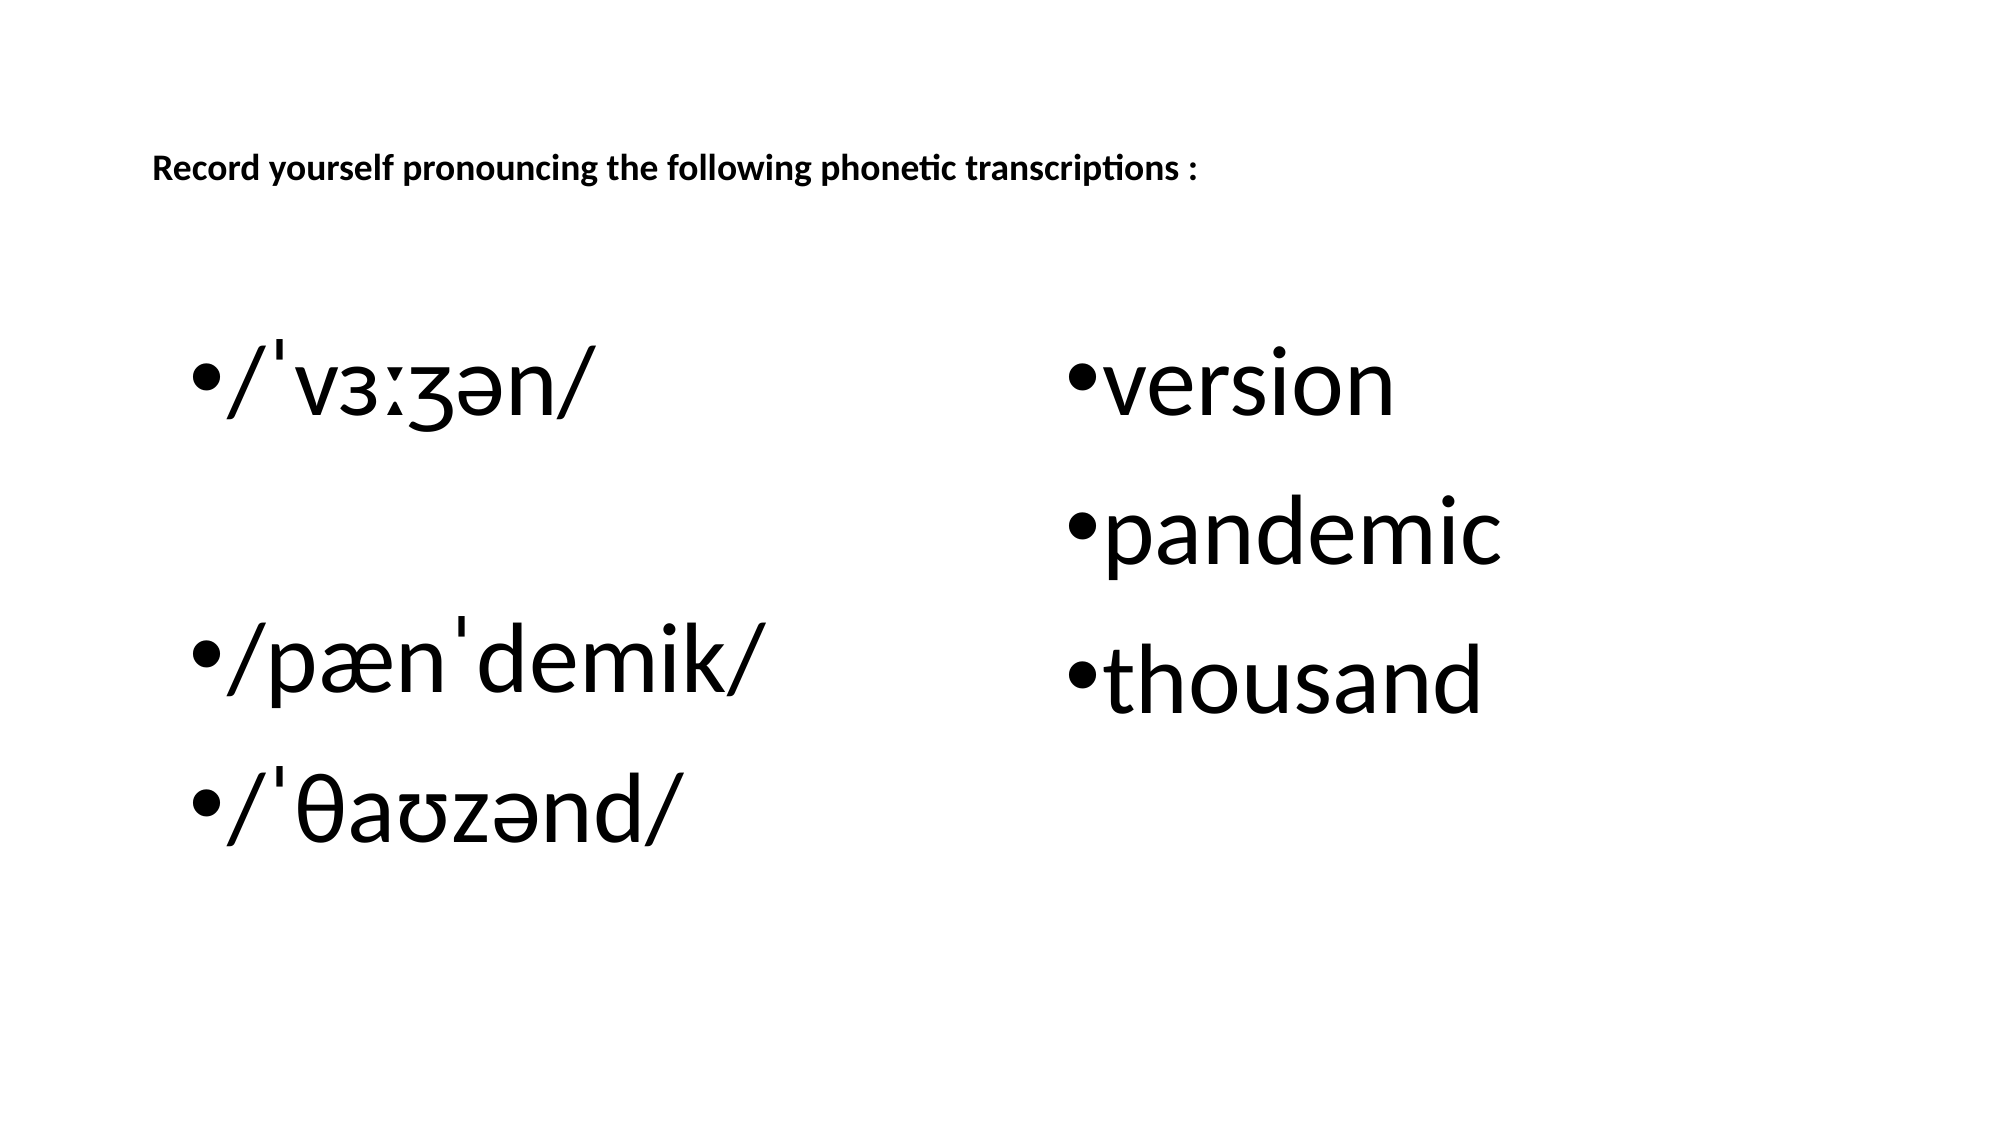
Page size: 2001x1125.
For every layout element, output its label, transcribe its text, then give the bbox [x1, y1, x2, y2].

title Record yourself pronouncing the following phonetic transcriptions : [137, 59, 1863, 278]
list /ˈvɜːʒən/ /pænˈdemik/ /ˈθaʊzənd/ [137, 299, 988, 1014]
list version pandemic thousand [1012, 299, 1863, 1014]
